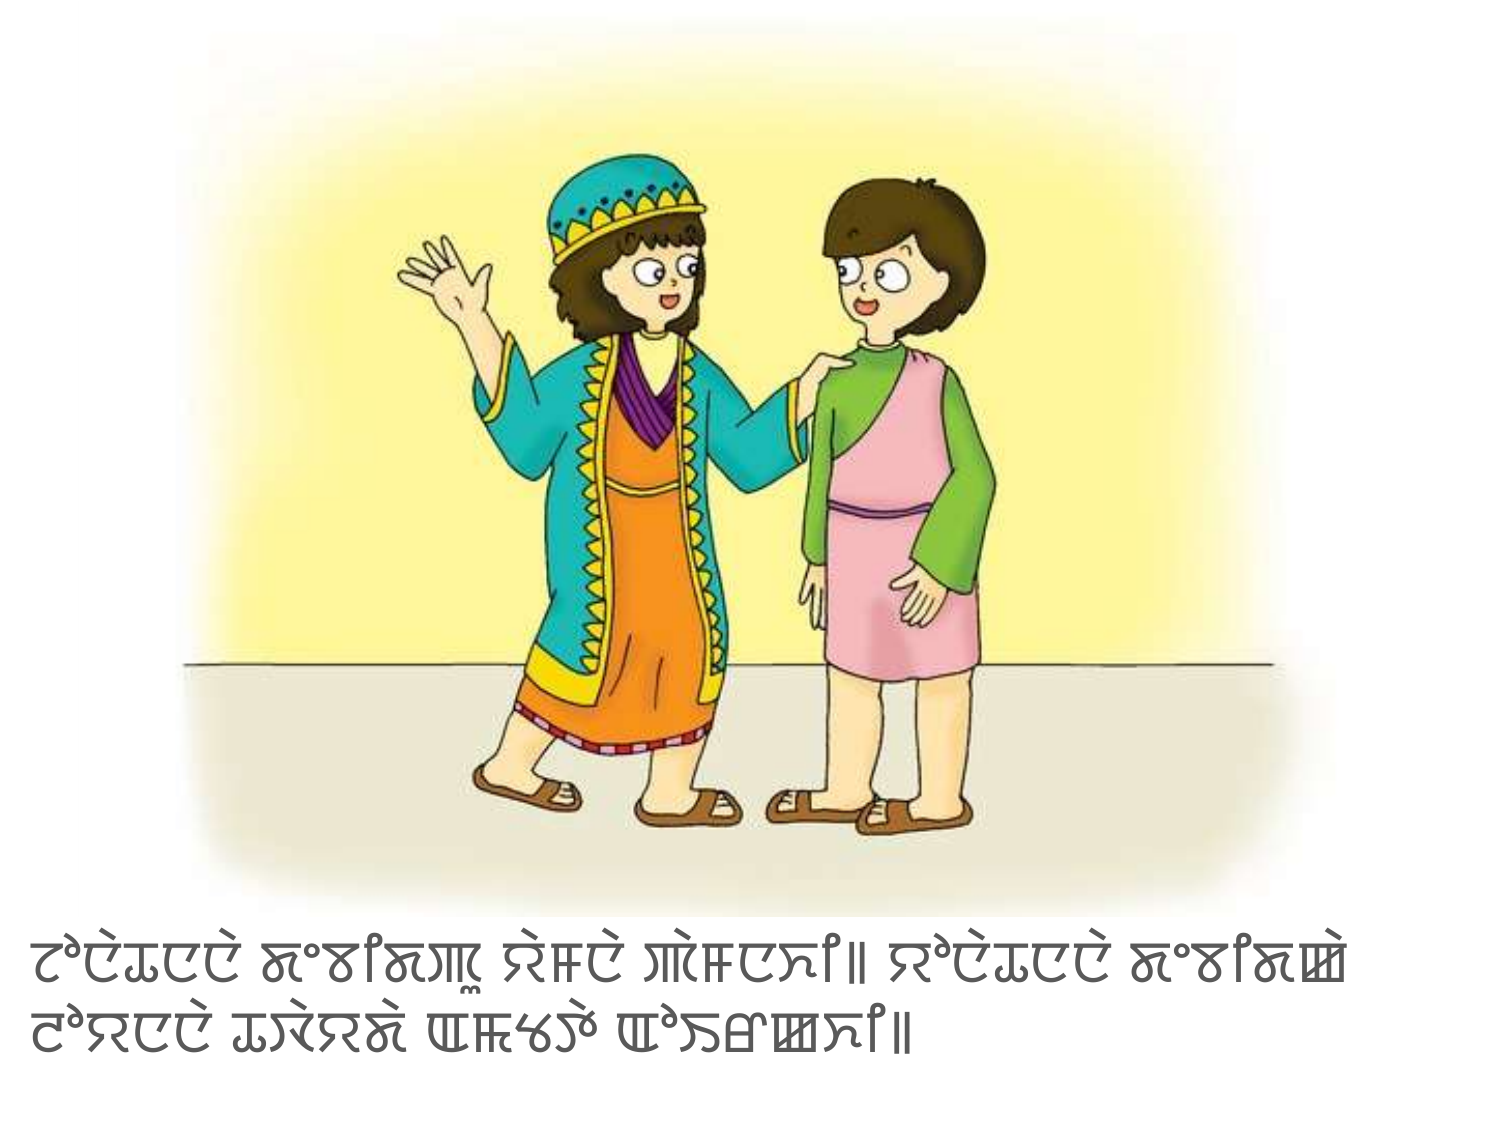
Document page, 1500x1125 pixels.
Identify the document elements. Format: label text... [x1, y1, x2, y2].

picture [77, 0, 1423, 917]
text_box ꯖꯣꯅꯥꯊꯅꯅꯥ ꯗꯦꯕꯤꯗꯄꯨ ꯌꯥꯝꯅꯥ ꯄꯥꯝꯅꯈꯤ꯫ ꯌꯣꯅꯥꯊꯅꯅꯥ ꯗꯦꯕꯤꯗꯀꯥ ꯂꯣꯌꯅꯅꯥ ꯊꯋꯥꯌꯗꯥ ꯑꯃꯠꯇꯥ ꯑꯣꯏꯔꯀꯈꯤ꯫ [14, 916, 1486, 1072]
